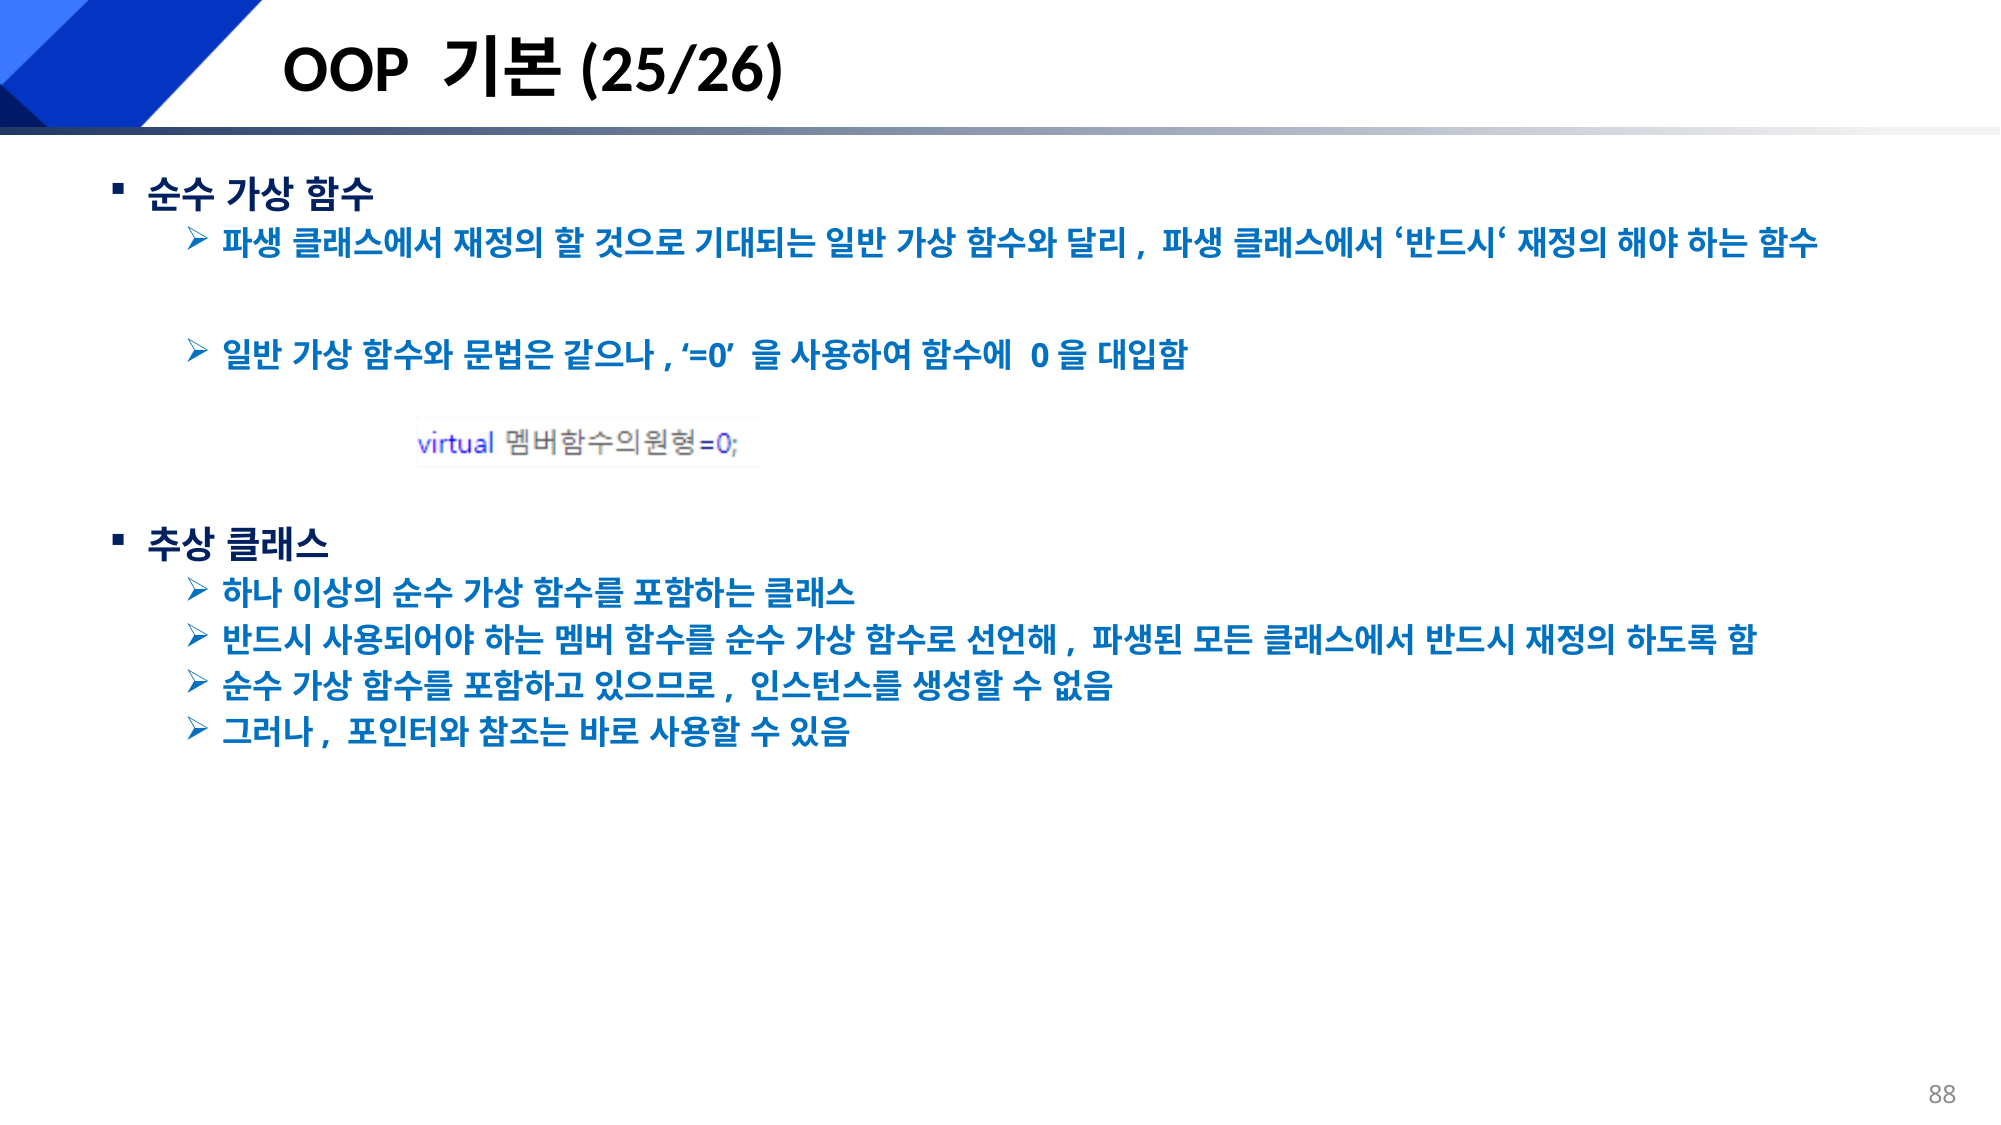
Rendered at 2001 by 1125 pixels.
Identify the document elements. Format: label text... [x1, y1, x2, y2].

title OOP 기본(25/26) [225, 24, 1971, 116]
list 순수 가상 함수 파생 클래스에서 재정의 할 것으로 기대되는 일반 가상 함수와 달리, 파생 클래스에서 ‘반드시‘ 재정의 해야 하는 함수 일반 가상 함수와 문법은 같으나, ‘=0’ 을 사용하여 함수에 0을 대입함 추상 클래스 하나 이상의 순수 가상 함수를 포함하는 클래스 반드시 사용되어야 하는 멤버 함수를 순수 가상 함수로 선언해, 파생된 모든 클래스에서 반드시 재정의 하도록 함 순수 가상 함수를 포함하고 있으므로, 인스턴스를 생성할 수 없음 그러나, 포인터와 참조는 바로 사용할 수 있음 [94, 168, 1906, 928]
slide_number 87 [1885, 1065, 2000, 1125]
picture [0, 0, 264, 127]
picture [408, 400, 763, 491]
